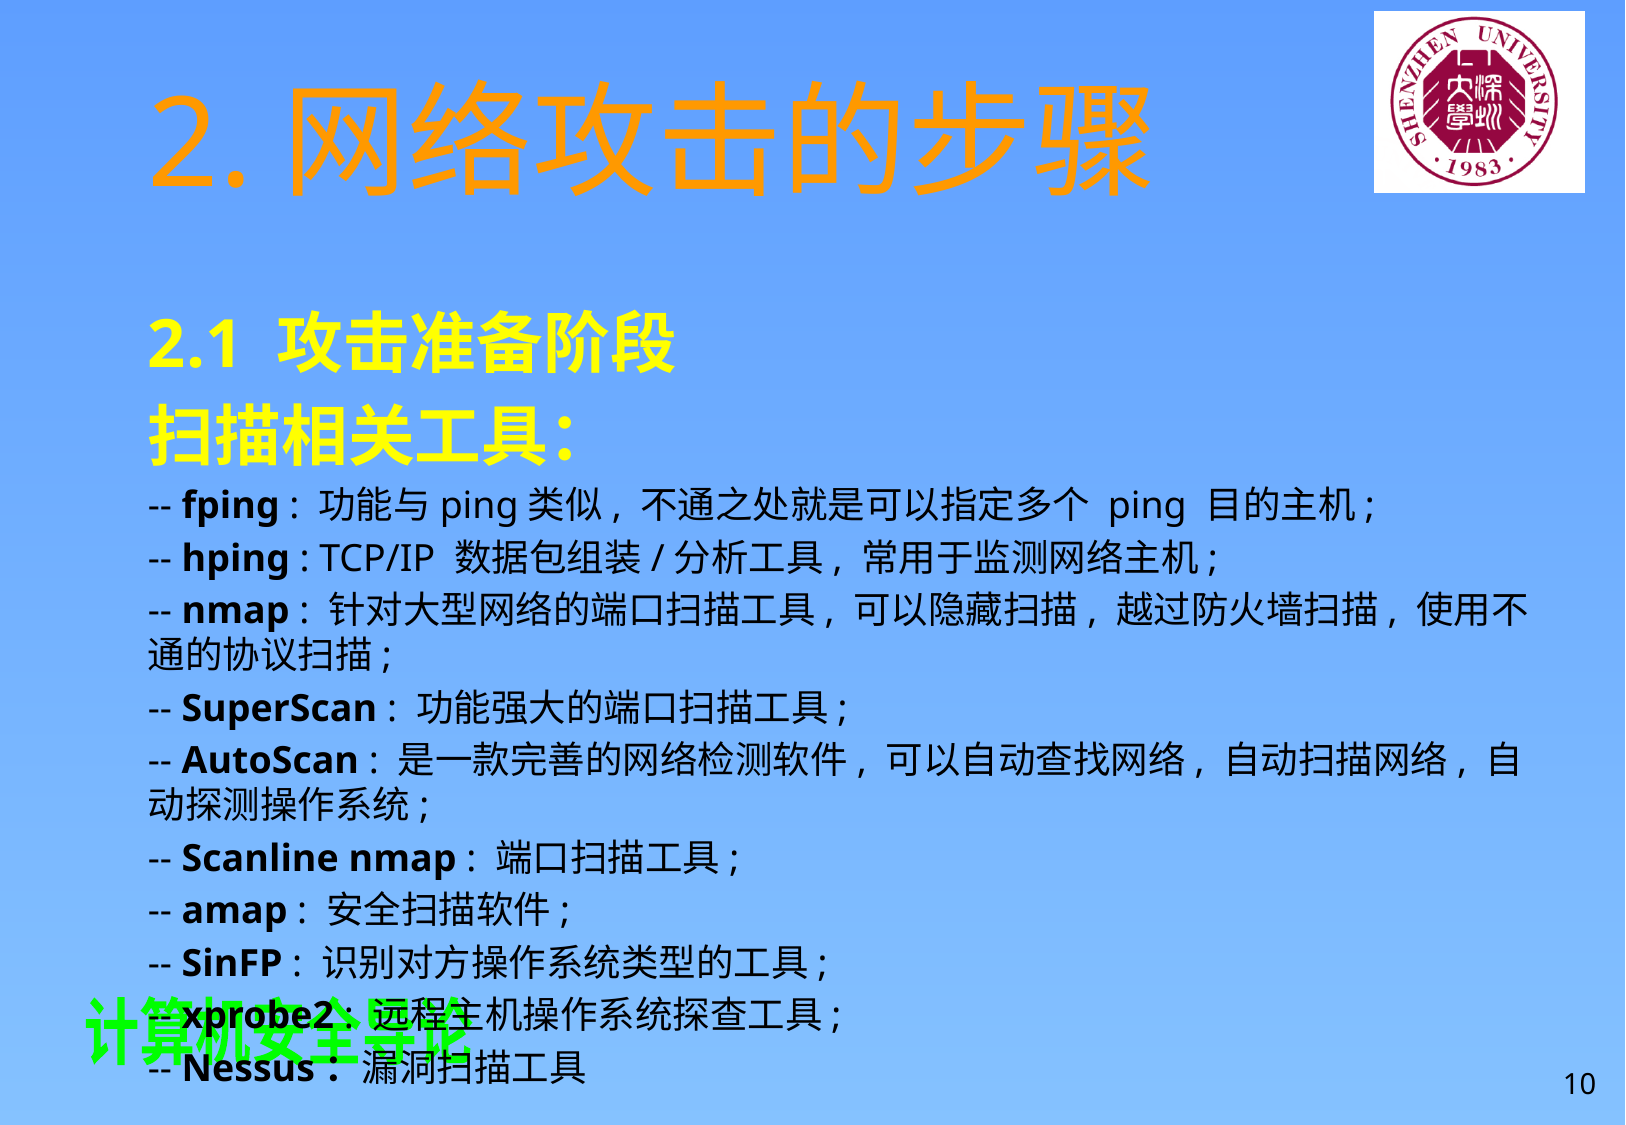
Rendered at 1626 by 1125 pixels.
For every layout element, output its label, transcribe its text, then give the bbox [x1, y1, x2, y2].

picture [1374, 11, 1585, 193]
title 2.网络攻击的步骤 [132, 93, 1304, 219]
slide_number 10 [1438, 1062, 1612, 1113]
list 2.1 攻击准备阶段 扫描相关工具： -- fping : 功能与ping类似, 不通之处就是可以指定多个 ping 目的主机; -- hping : TCP/IP 数据包组装/分析工具, 常用于监测网络主机; -- nmap : 针对大型网络的端口扫描工具, 可以隐藏扫描, 越过防火墙扫描, 使用不通的协议扫描; -- SuperScan : 功能强大的端口扫描工具; -- AutoScan : 是一款完善的网络检测软件, 可以自动查找网络, 自动扫描网络, 自动探测操作系统; -- Scanline nmap : 端口扫描工具; -- amap : 安全扫描软件; -- SinFP : 识别对方操作系统类型的工具; -- xprobe2 : 远程主机操作系统探查工具; -- Nessus：漏洞扫描工具 [132, 292, 1557, 965]
